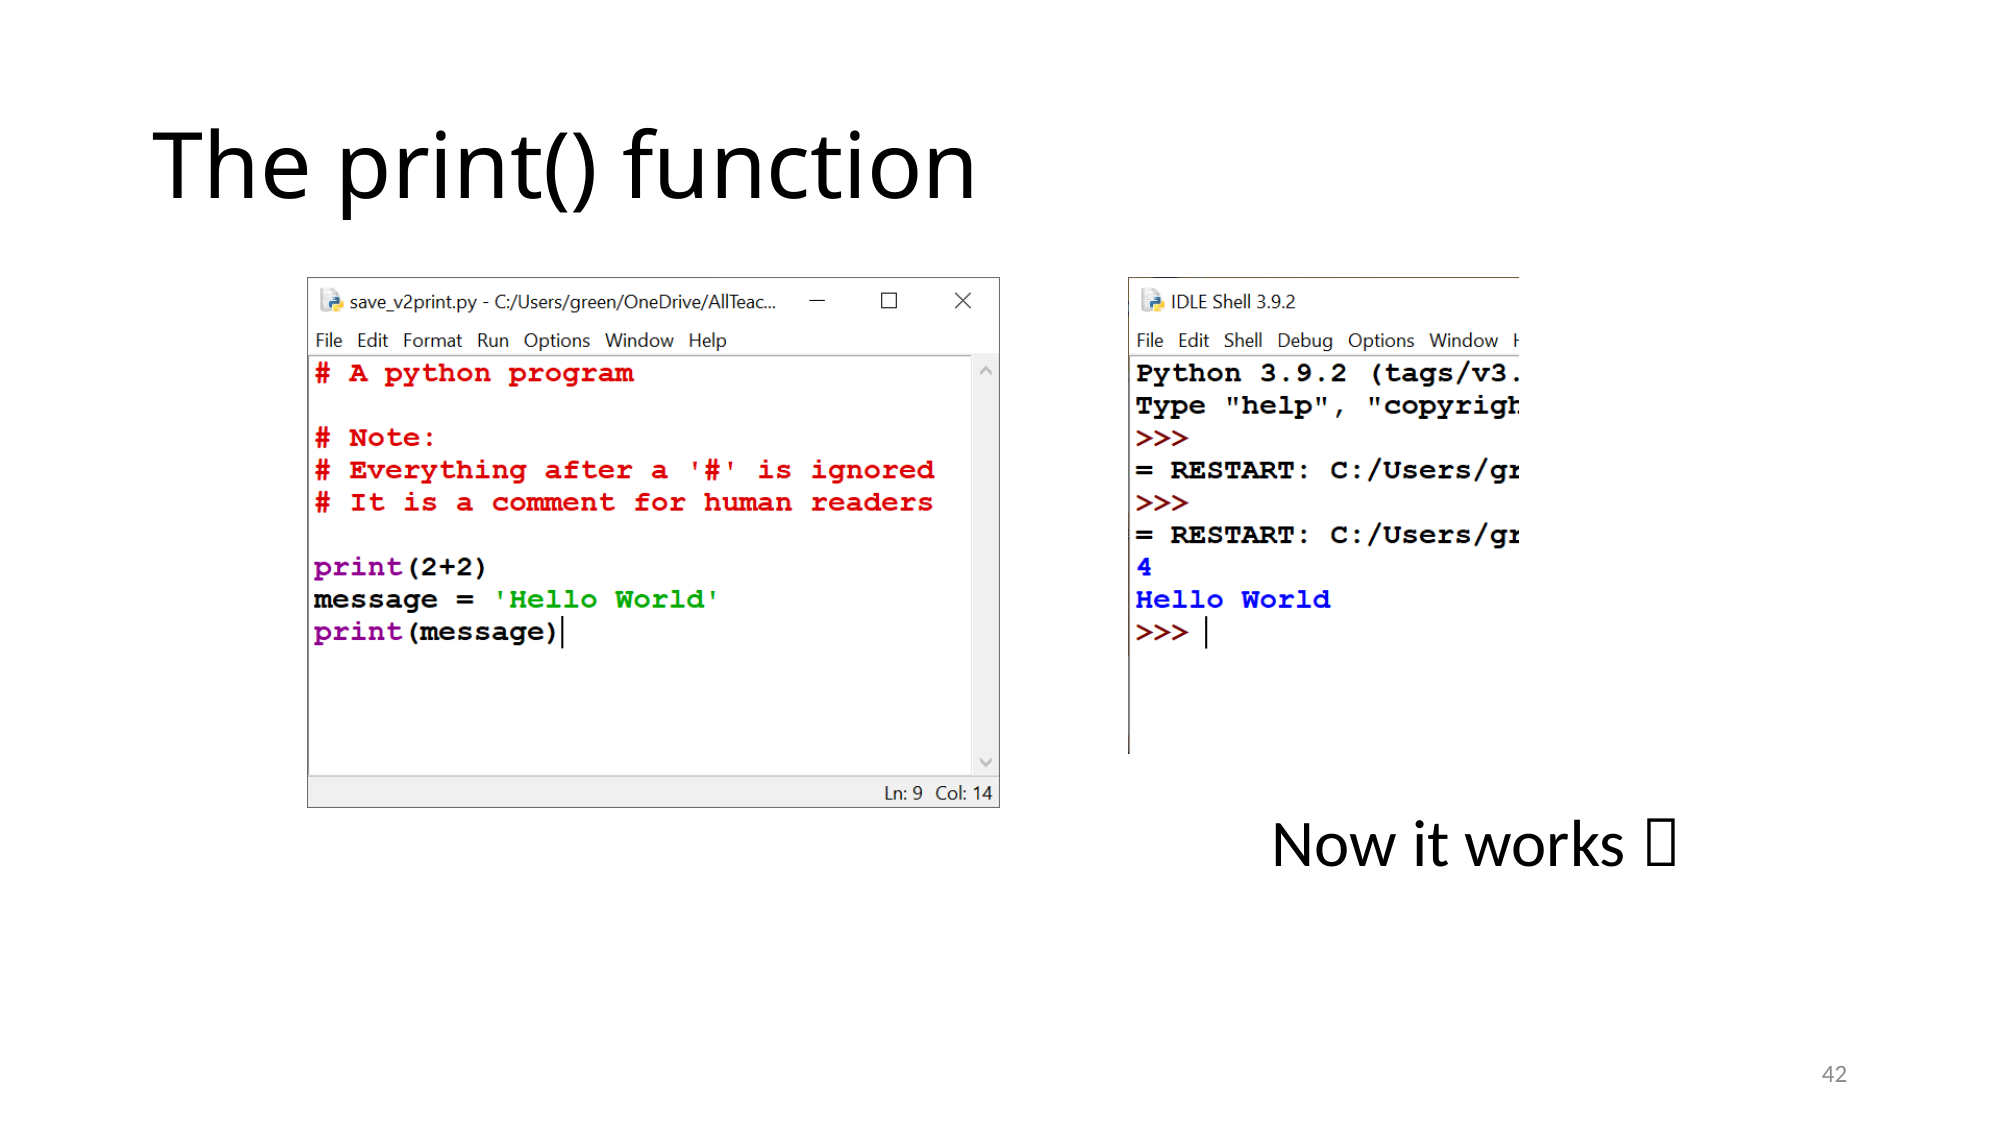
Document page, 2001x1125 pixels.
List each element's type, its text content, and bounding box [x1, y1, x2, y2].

title The print() function [137, 59, 1863, 278]
picture [307, 277, 1000, 808]
picture [1128, 277, 1519, 754]
slide_number 42 [1412, 1042, 1863, 1103]
text_box Now it works  [1256, 792, 1697, 888]
